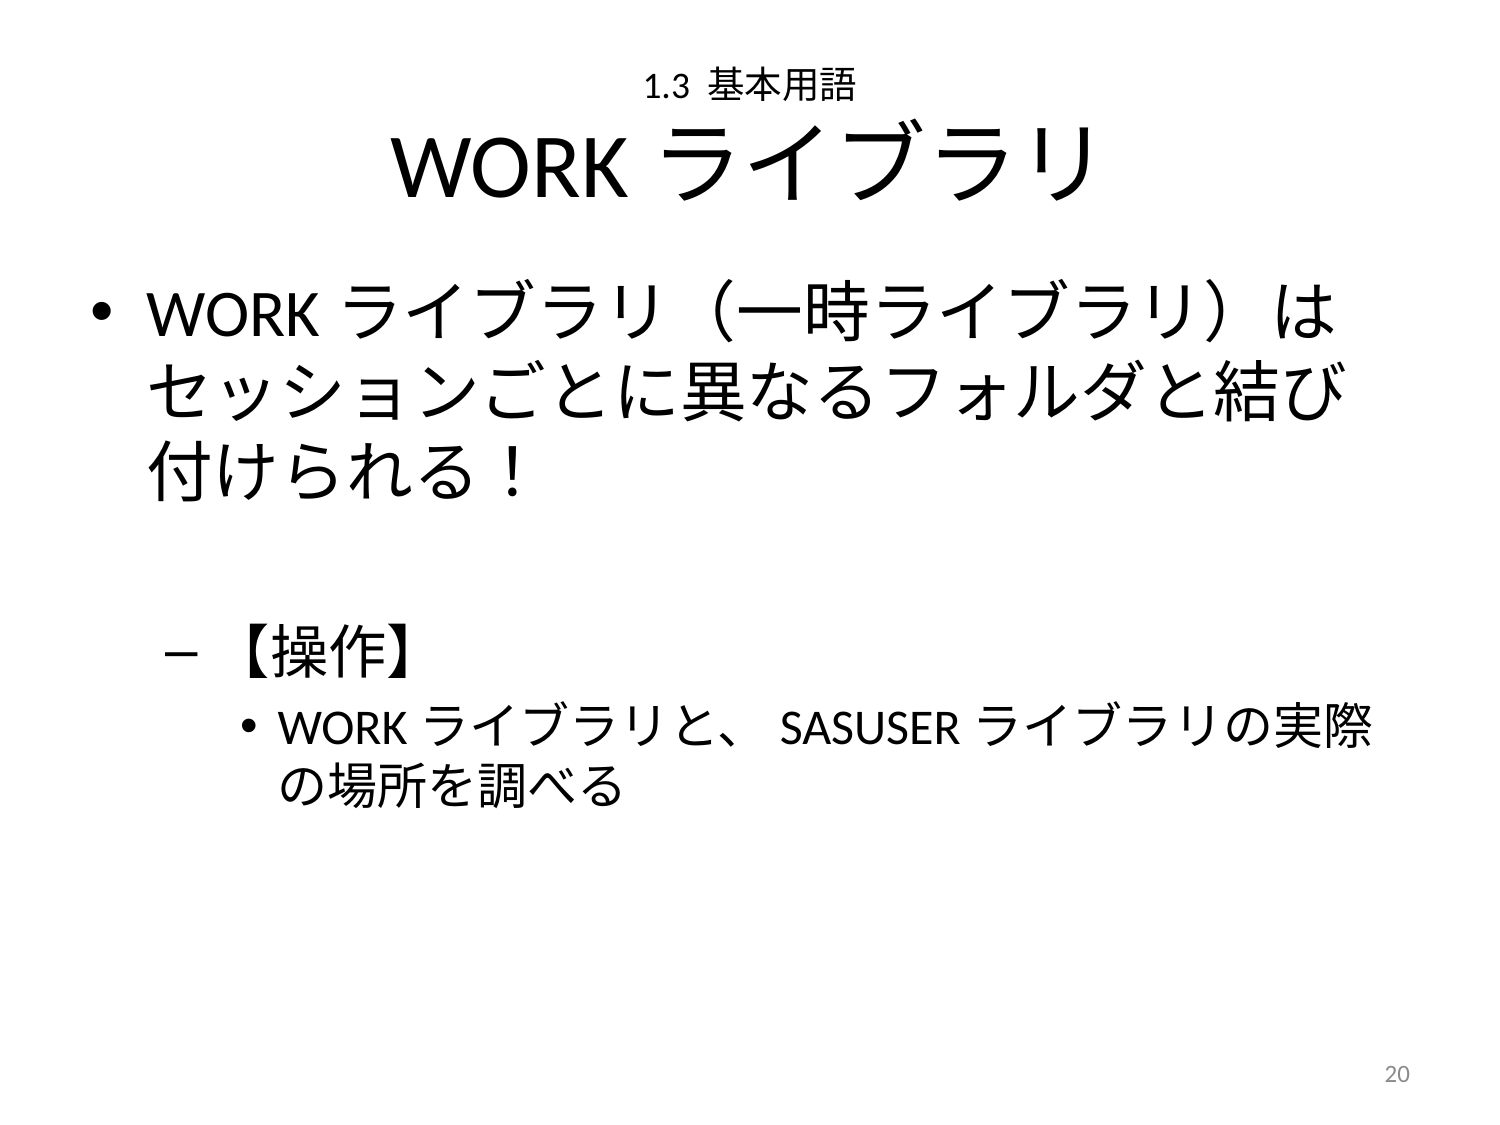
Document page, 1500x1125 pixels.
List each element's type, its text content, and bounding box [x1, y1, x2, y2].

title 1.3 基本用語 WORKライブラリ [75, 45, 1425, 233]
list WORKライブラリ（一時ライブラリ）はセッションごとに異なるフォルダと結び付けられる！ 【操作】 WORKライブラリと、SASUSERライブラリの実際の場所を調べる [75, 262, 1425, 1005]
slide_number 19 [1074, 1042, 1425, 1103]
